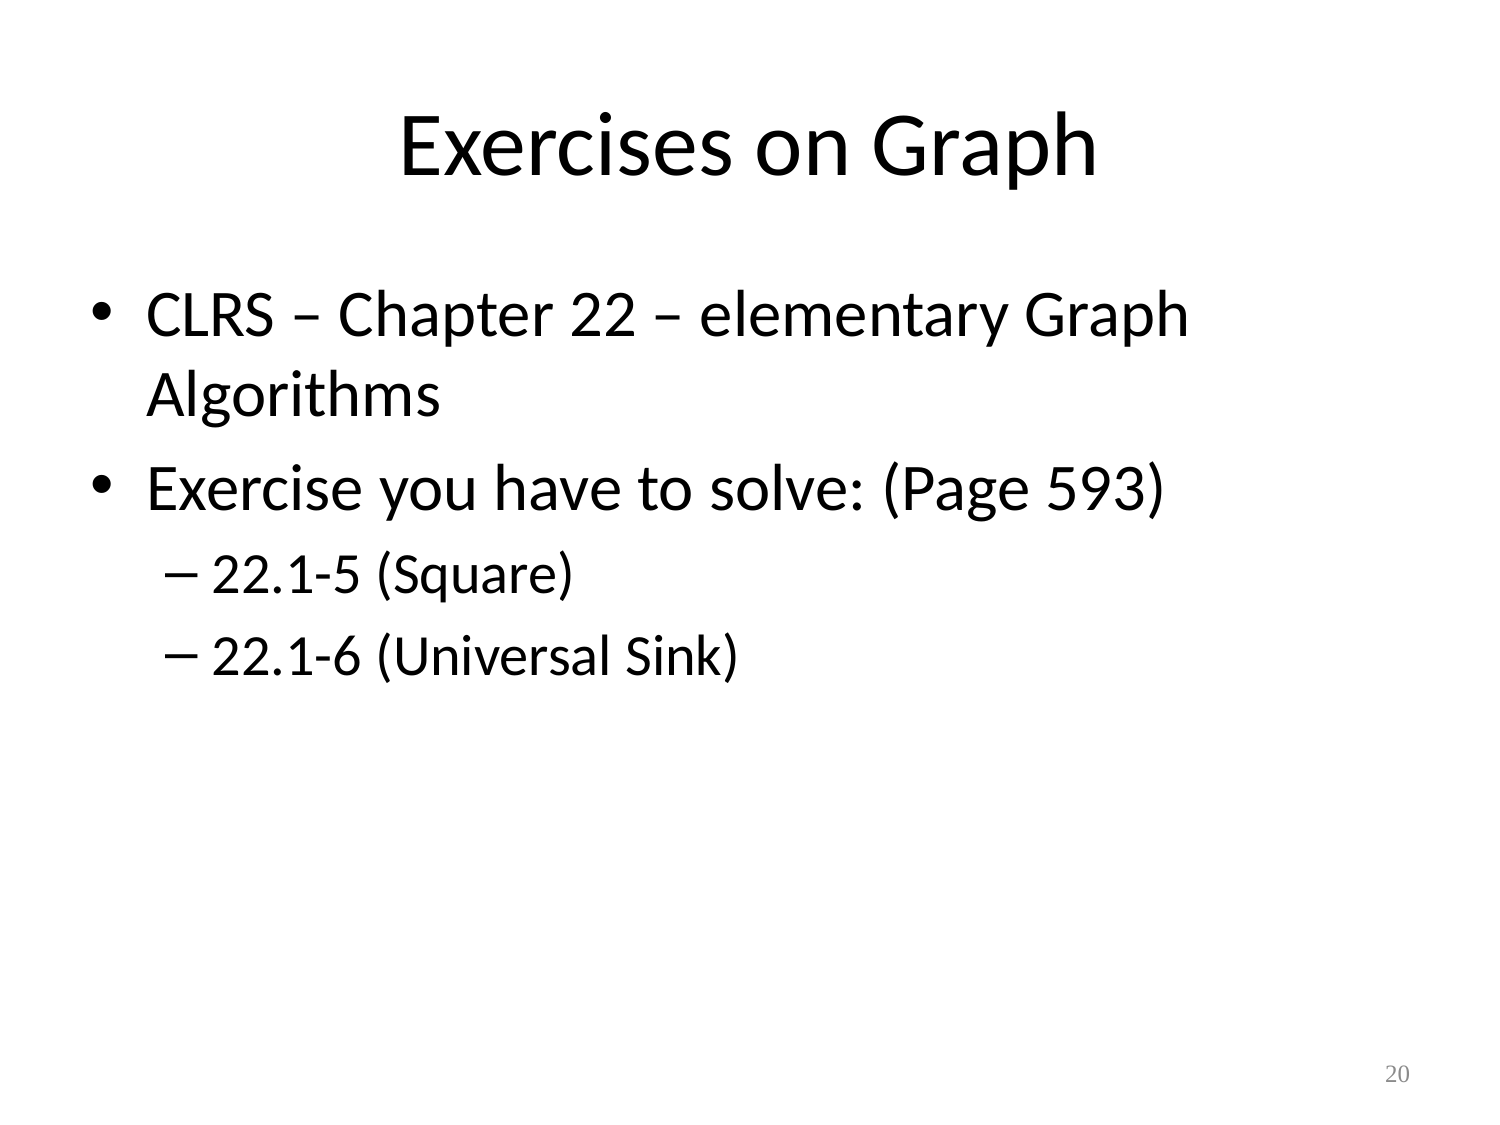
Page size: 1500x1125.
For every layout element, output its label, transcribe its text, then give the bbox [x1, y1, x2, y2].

title Exercises on Graph [75, 45, 1425, 233]
list CLRS – Chapter 22 – elementary Graph Algorithms Exercise you have to solve: (Page 593) 22.1-5 (Square) 22.1-6 (Universal Sink) [75, 262, 1425, 1005]
slide_number 20 [1074, 1042, 1425, 1103]
